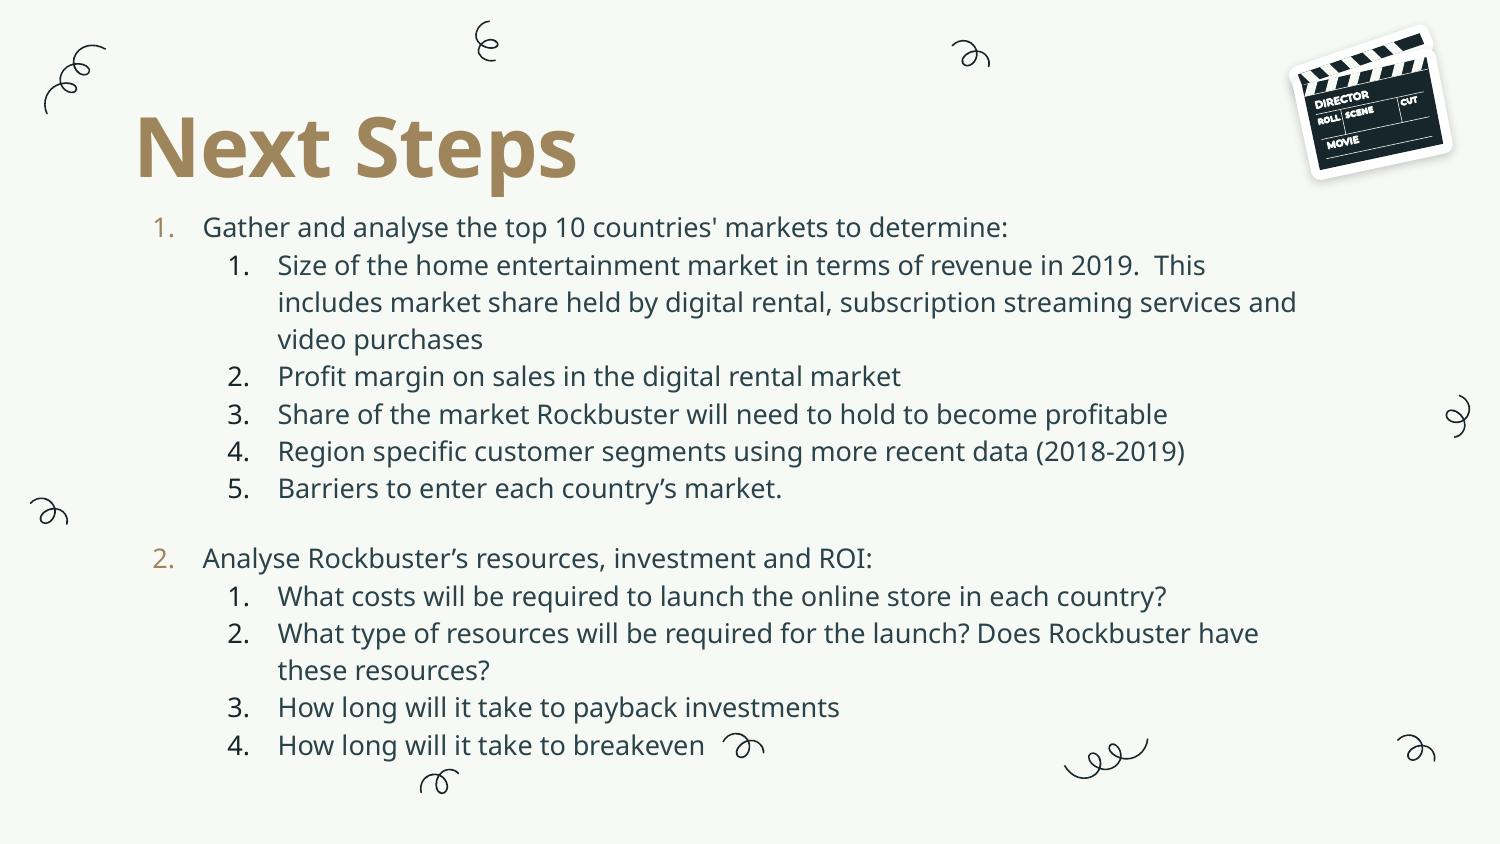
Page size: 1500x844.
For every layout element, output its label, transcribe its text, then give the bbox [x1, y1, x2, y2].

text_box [41, 682, 256, 809]
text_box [1294, 30, 1447, 174]
list Gather and analyse the top 10 countries' markets to determine: Size of the home entertainment market in terms of revenue in 2019. This includes market share held by digital rental, subscription streaming services and video purchases Profit margin on sales in the digital rental market Share of the market Rockbuster will need to hold to become profitable Region specific customer segments using more recent data (2018-2019) Barriers to enter each country’s market. Analyse Rockbuster’s resources, investment and ROI: What costs will be required to launch the online store in each country? What type of resources will be required for the launch? Does Rockbuster have these resources? How long will it take to payback investments How long will it take to breakeven [112, 195, 1331, 738]
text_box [895, 203, 1383, 666]
title Next Steps [118, 64, 1289, 159]
